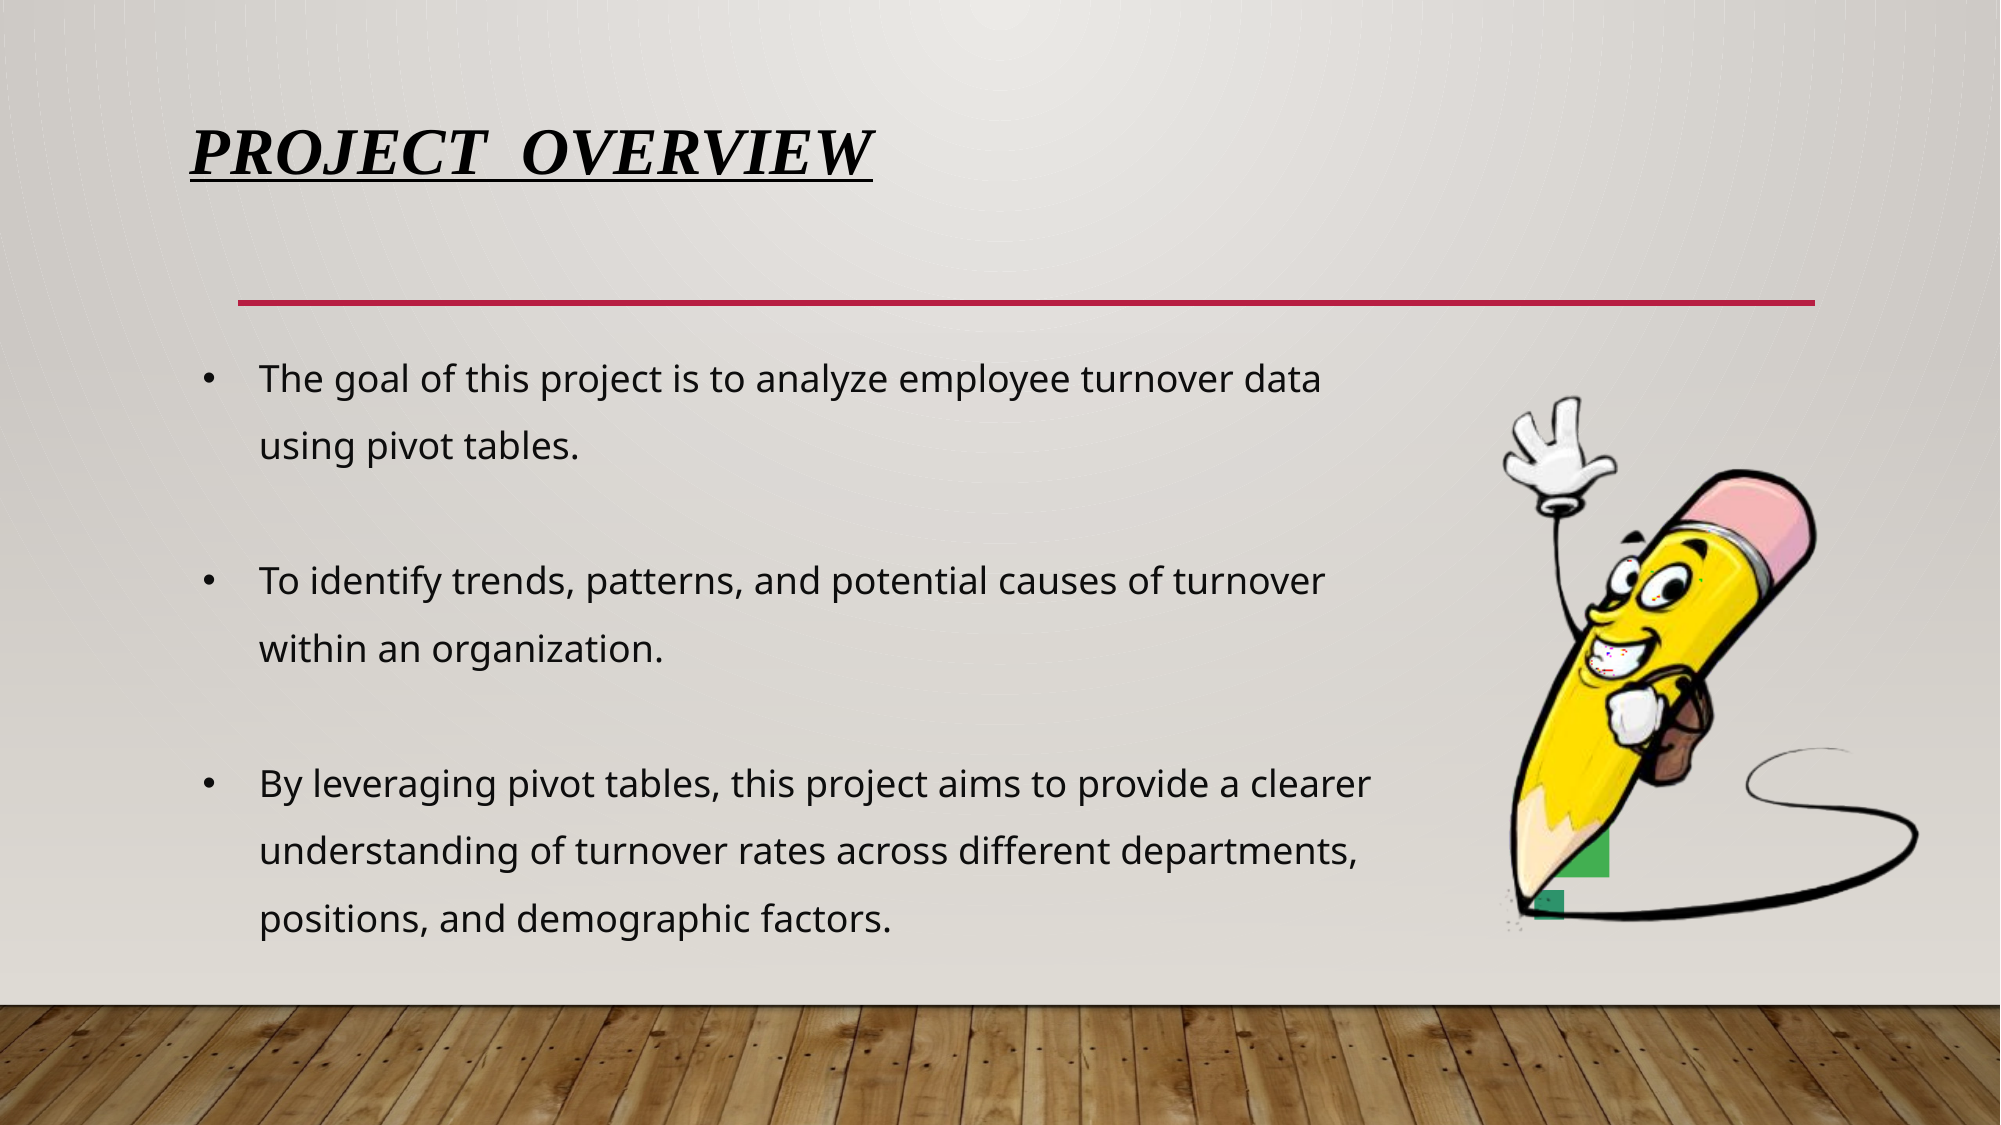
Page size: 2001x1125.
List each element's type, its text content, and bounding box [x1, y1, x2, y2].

title PROJECT OVERVIEW [187, 105, 1052, 297]
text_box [1405, 348, 1986, 975]
picture [0, 1005, 2000, 1125]
text_box The goal of this project is to analyze employee turnover data using pivot tables. To identify trends, patterns, and potential causes of turnover within an organization. By leveraging pivot tables, this project aims to provide a clearer understanding of turnover rates across different departments, positions, and demographic factors. [187, 324, 1421, 992]
